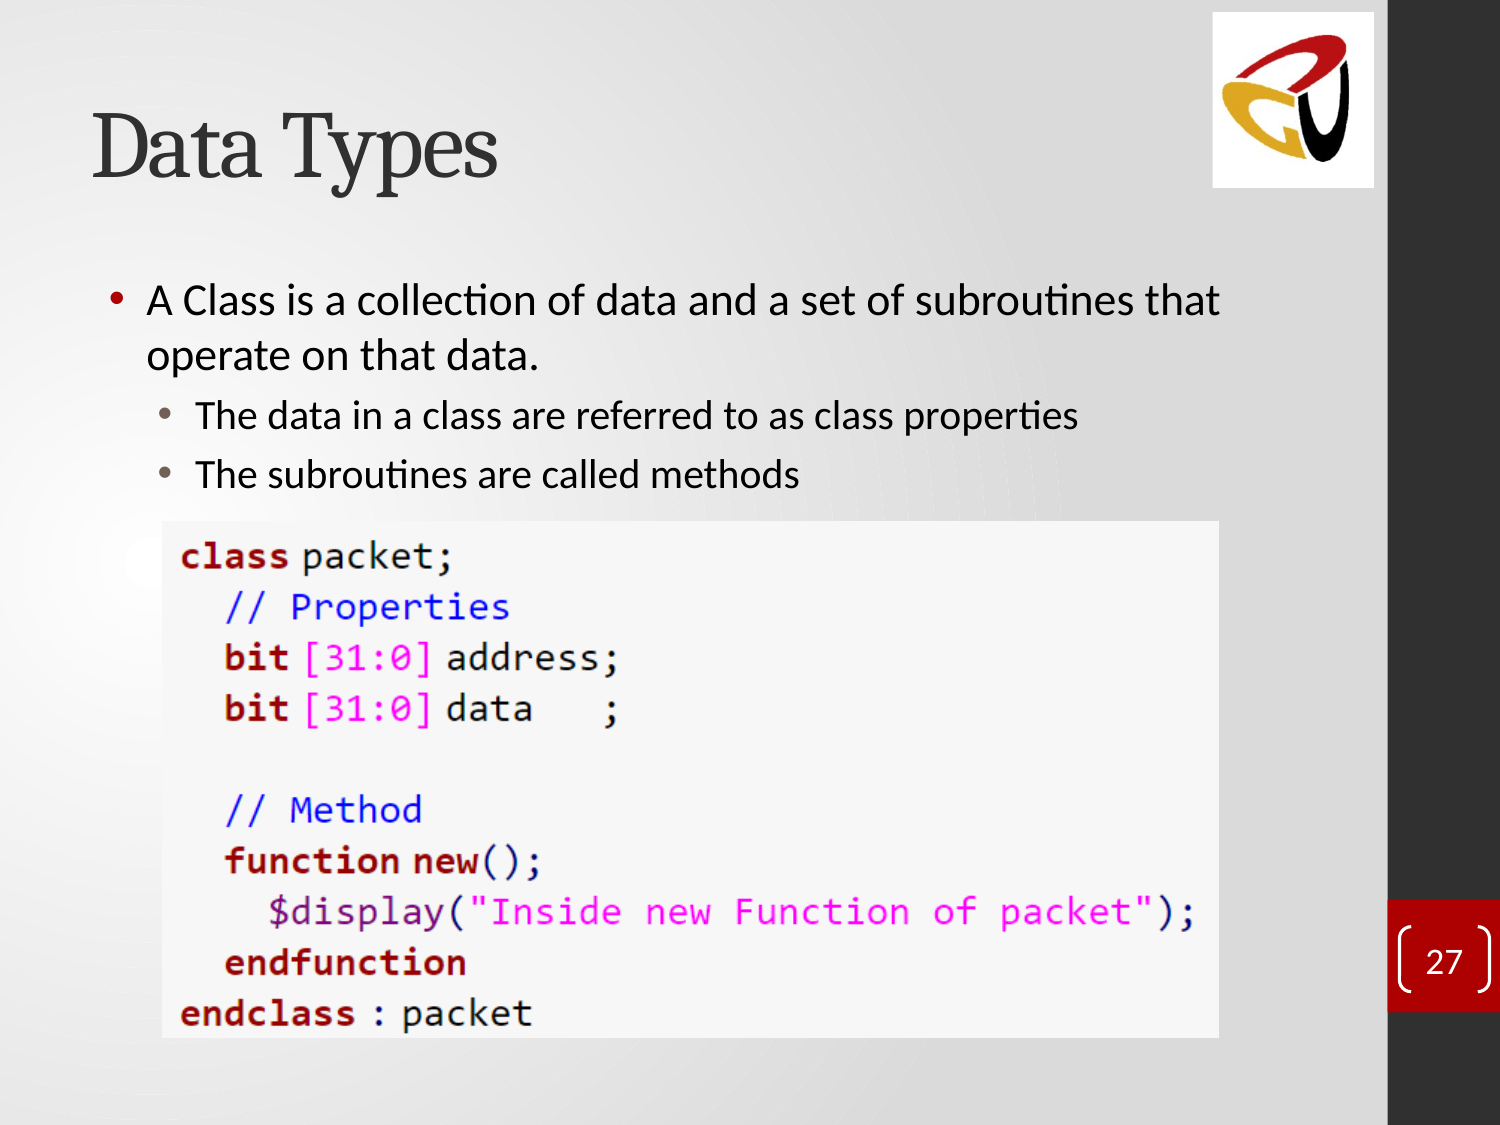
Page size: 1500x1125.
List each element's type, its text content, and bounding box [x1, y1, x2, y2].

picture [161, 520, 1220, 1039]
slide_number 27 [1397, 925, 1492, 994]
list A Class is a collection of data and a set of subroutines that operate on that data. The data in a class are referred to as class properties The subroutines are called methods [75, 262, 1325, 1050]
title Data Types [75, 45, 1325, 233]
picture [1212, 12, 1374, 188]
